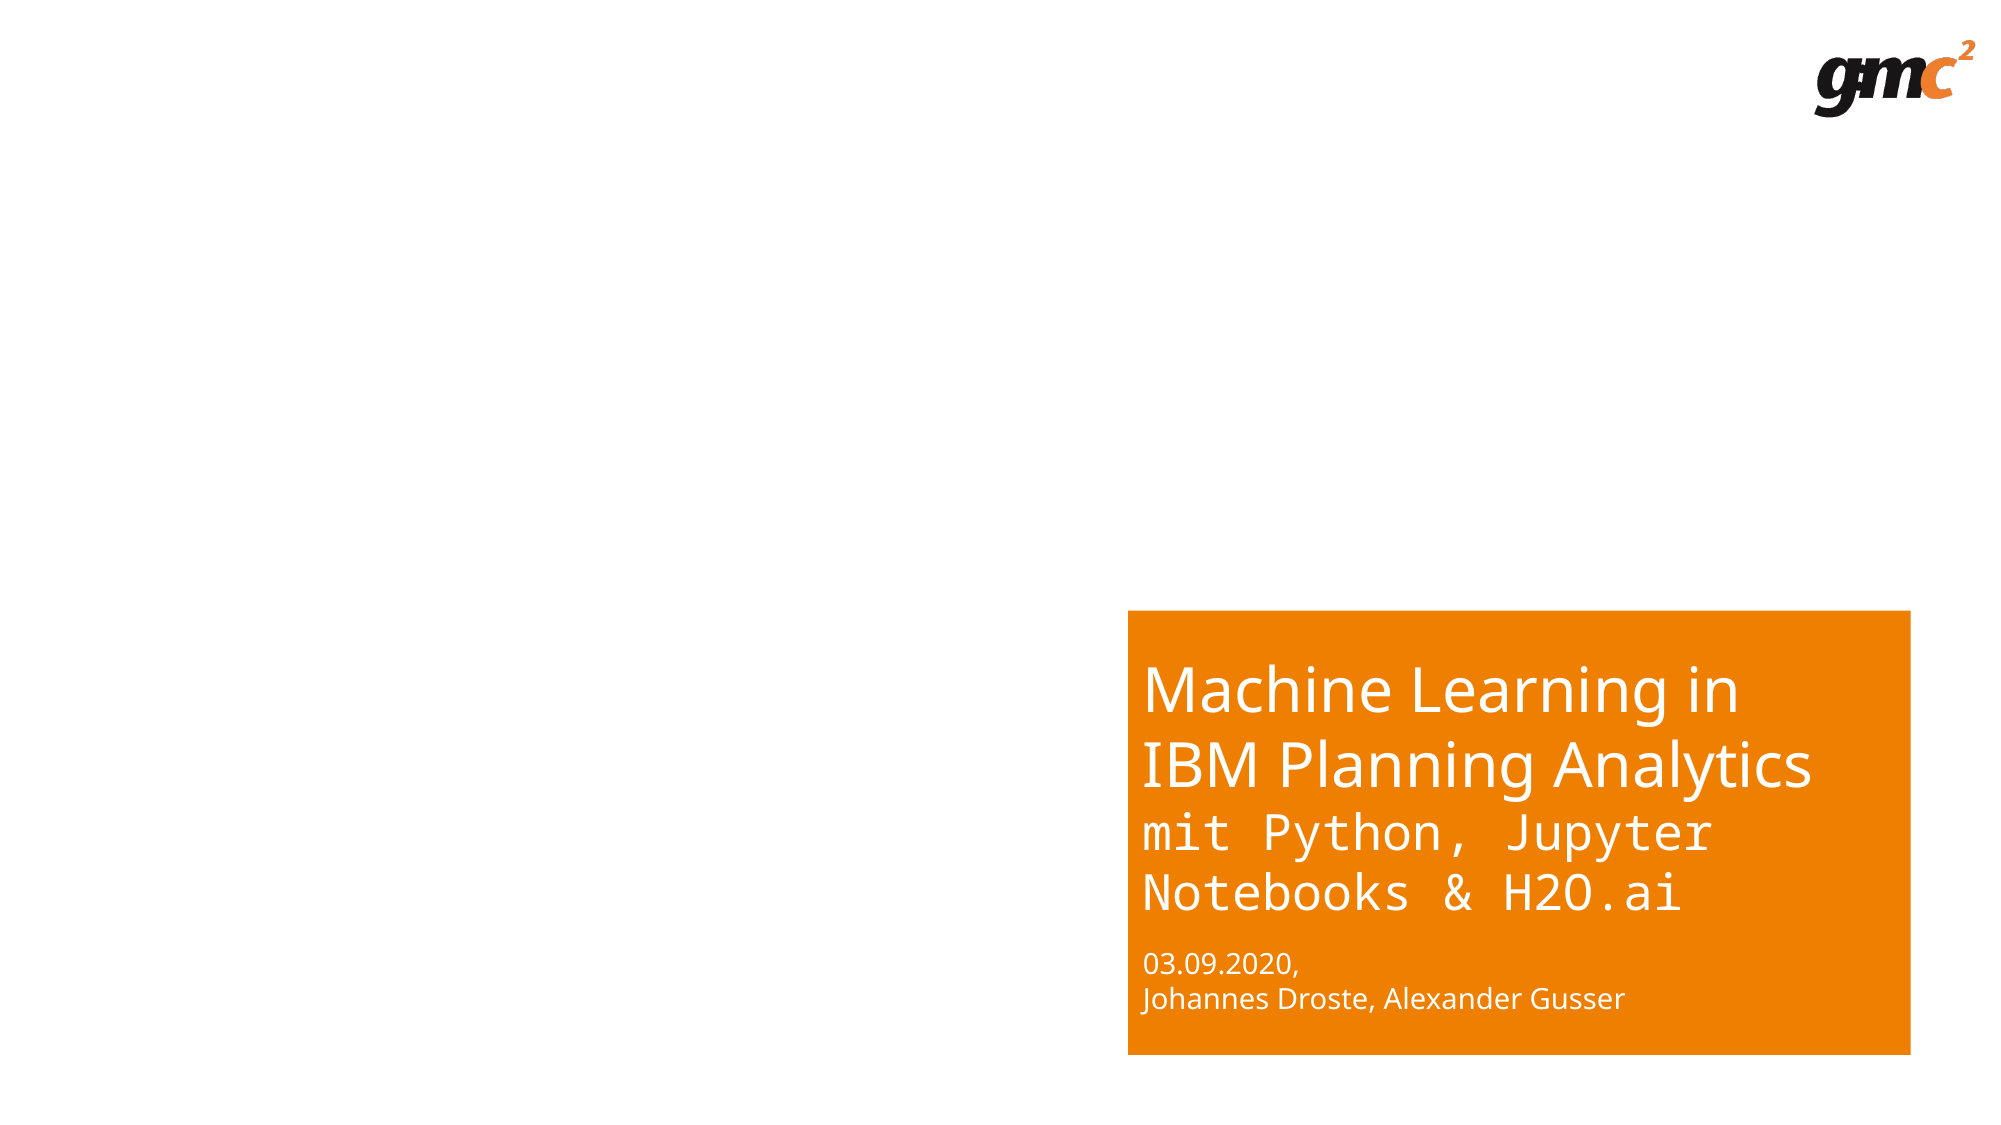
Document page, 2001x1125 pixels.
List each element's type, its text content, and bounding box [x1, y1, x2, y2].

picture [1814, 40, 1976, 118]
text_box Machine Learning in IBM Planning Analytics mit Python, Jupyter Notebooks & H2O.ai 03.09.2020, Johannes Droste, Alexander Gusser [1127, 609, 1912, 1056]
